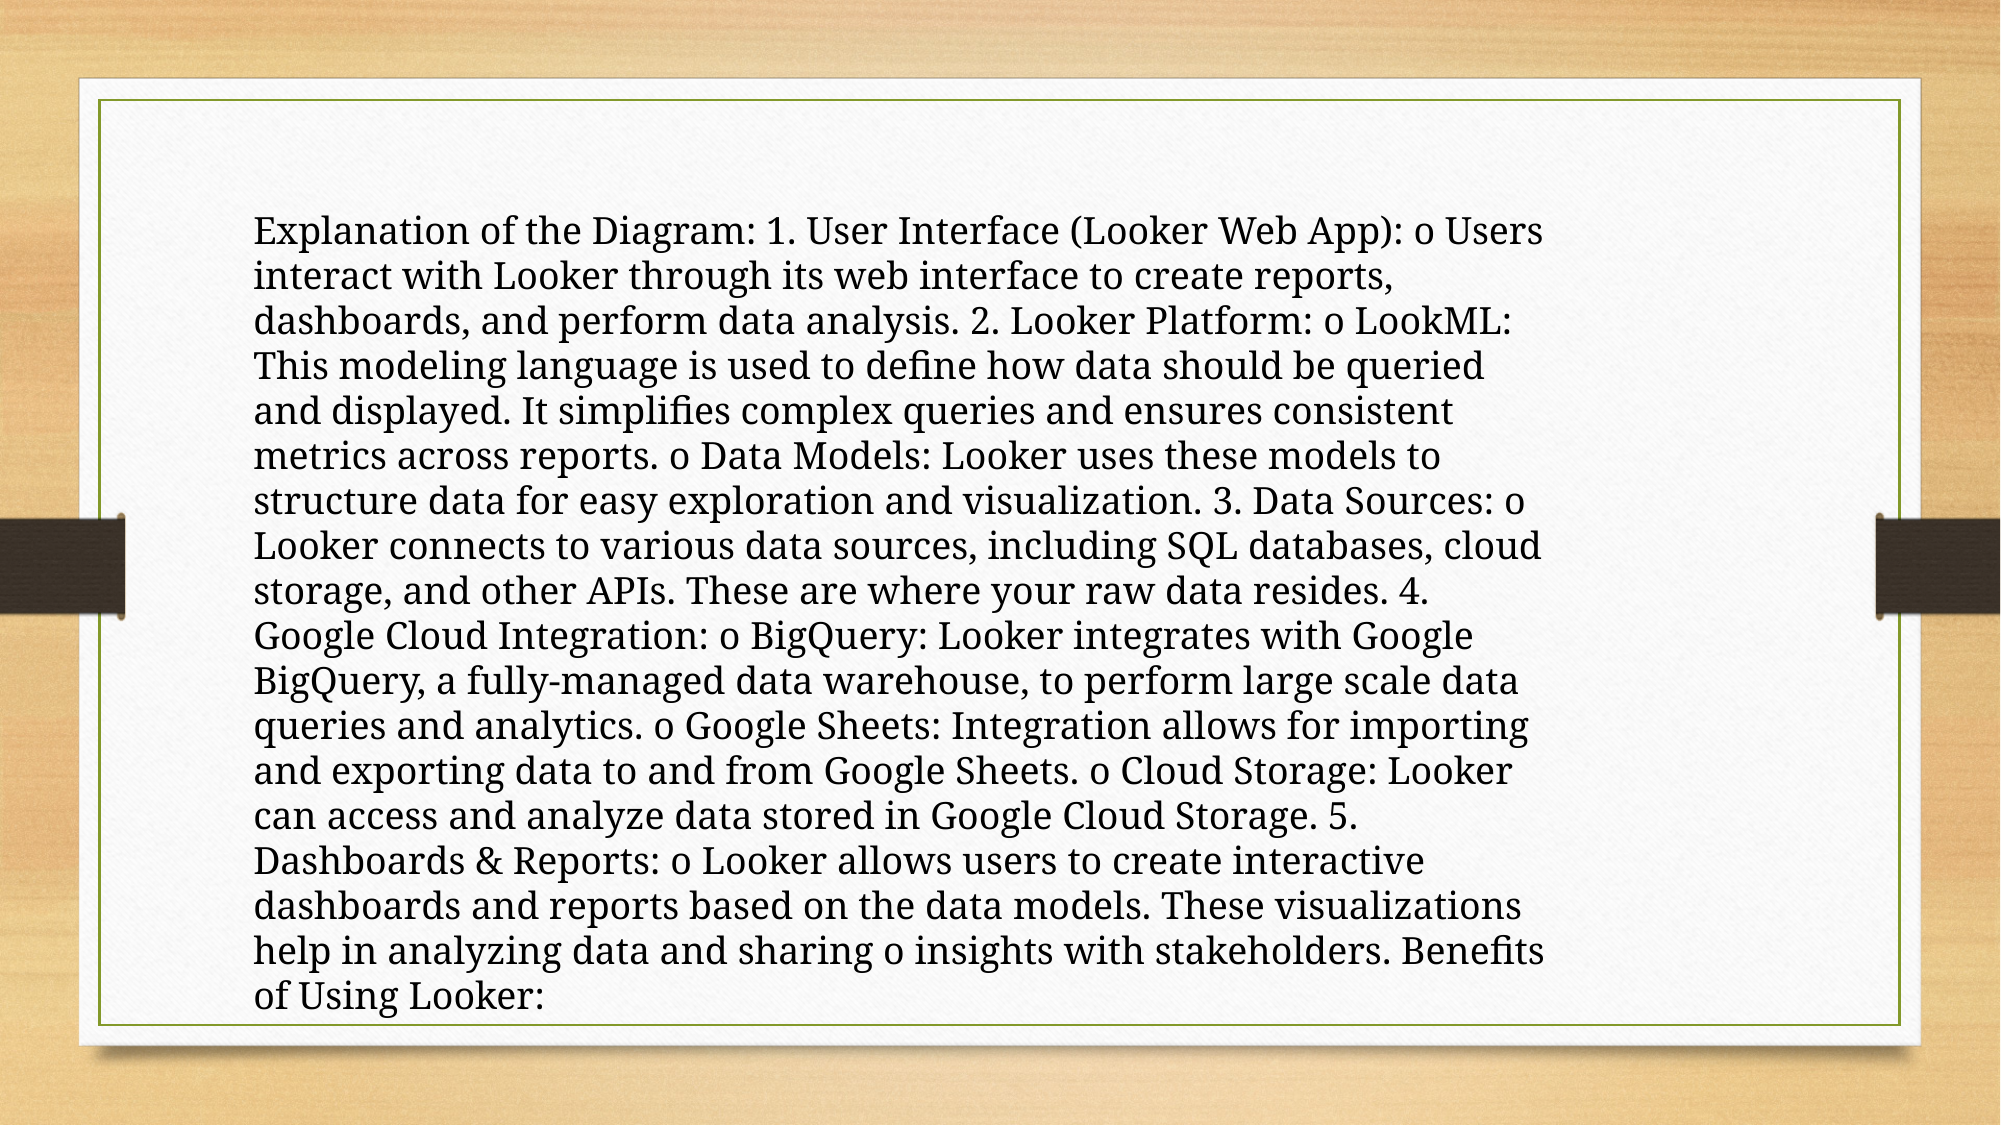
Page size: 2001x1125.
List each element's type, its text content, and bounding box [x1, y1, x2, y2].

text_box Explanation of the Diagram: 1. User Interface (Looker Web App): o Users interact with Looker through its web interface to create reports, dashboards, and perform data analysis. 2. Looker Platform: o LookML: This modeling language is used to define how data should be queried and displayed. It simplifies complex queries and ensures consistent metrics across reports. o Data Models: Looker uses these models to structure data for easy exploration and visualization. 3. Data Sources: o Looker connects to various data sources, including SQL databases, cloud storage, and other APIs. These are where your raw data resides. 4. Google Cloud Integration: o BigQuery: Looker integrates with Google BigQuery, a fully-managed data warehouse, to perform large scale data queries and analytics. o Google Sheets: Integration allows for importing and exporting data to and from Google Sheets. o Cloud Storage: Looker can access and analyze data stored in Google Cloud Storage. 5. Dashboards & Reports: o Looker allows users to create interactive dashboards and reports based on the data models. These visualizations help in analyzing data and sharing o insights with stakeholders. Benefits of Using Looker: [238, 199, 1562, 1025]
picture [0, 0, 2001, 1125]
